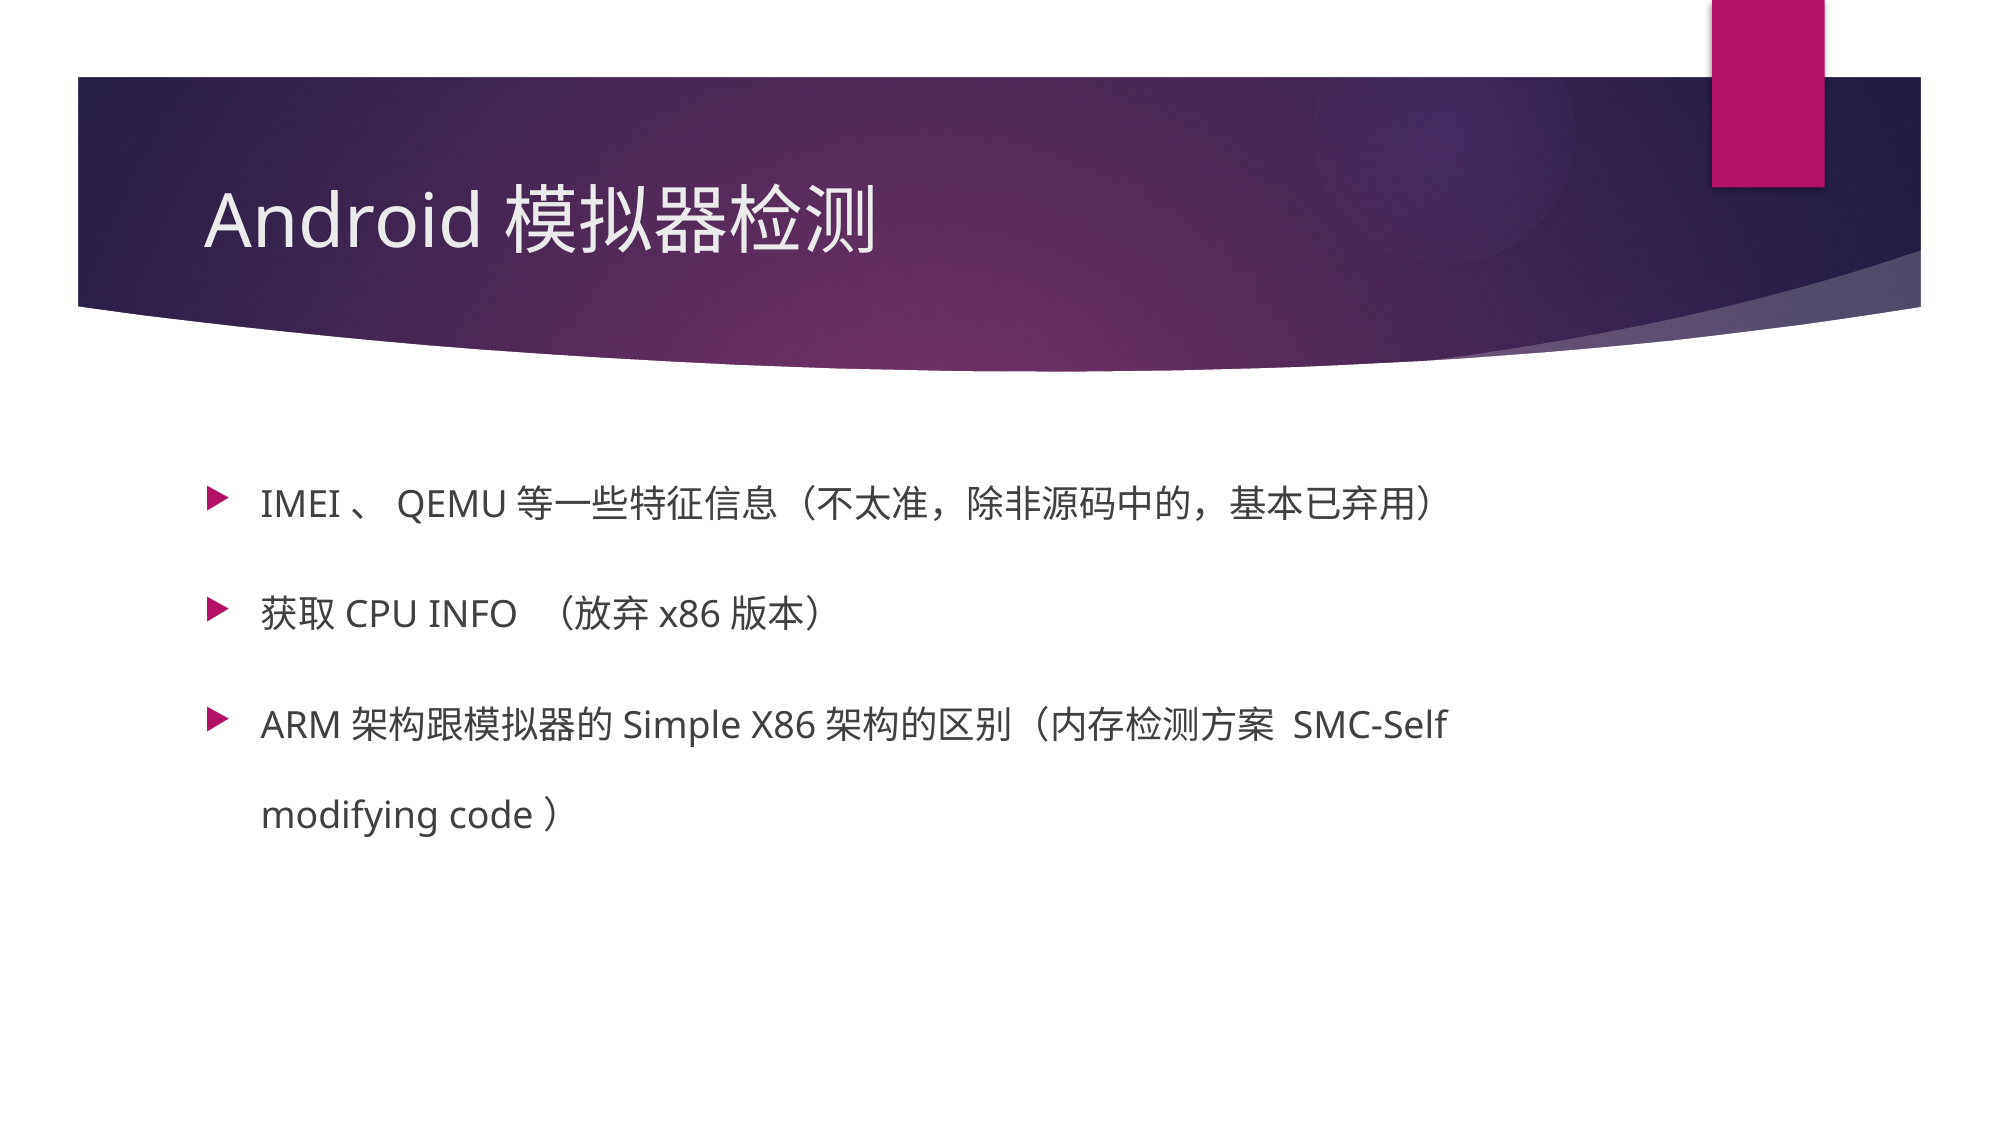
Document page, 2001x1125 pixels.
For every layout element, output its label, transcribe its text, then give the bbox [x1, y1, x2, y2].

title Android模拟器检测 [189, 159, 1627, 276]
list IMEI、QEMU等一些特征信息（不太准，除非源码中的，基本已弃用） 获取CPU INFO （放弃x86版本） ARM架构跟模拟器的Simple X86架构的区别（内存检测方案 SMC-Self modifying code） [189, 427, 1638, 988]
